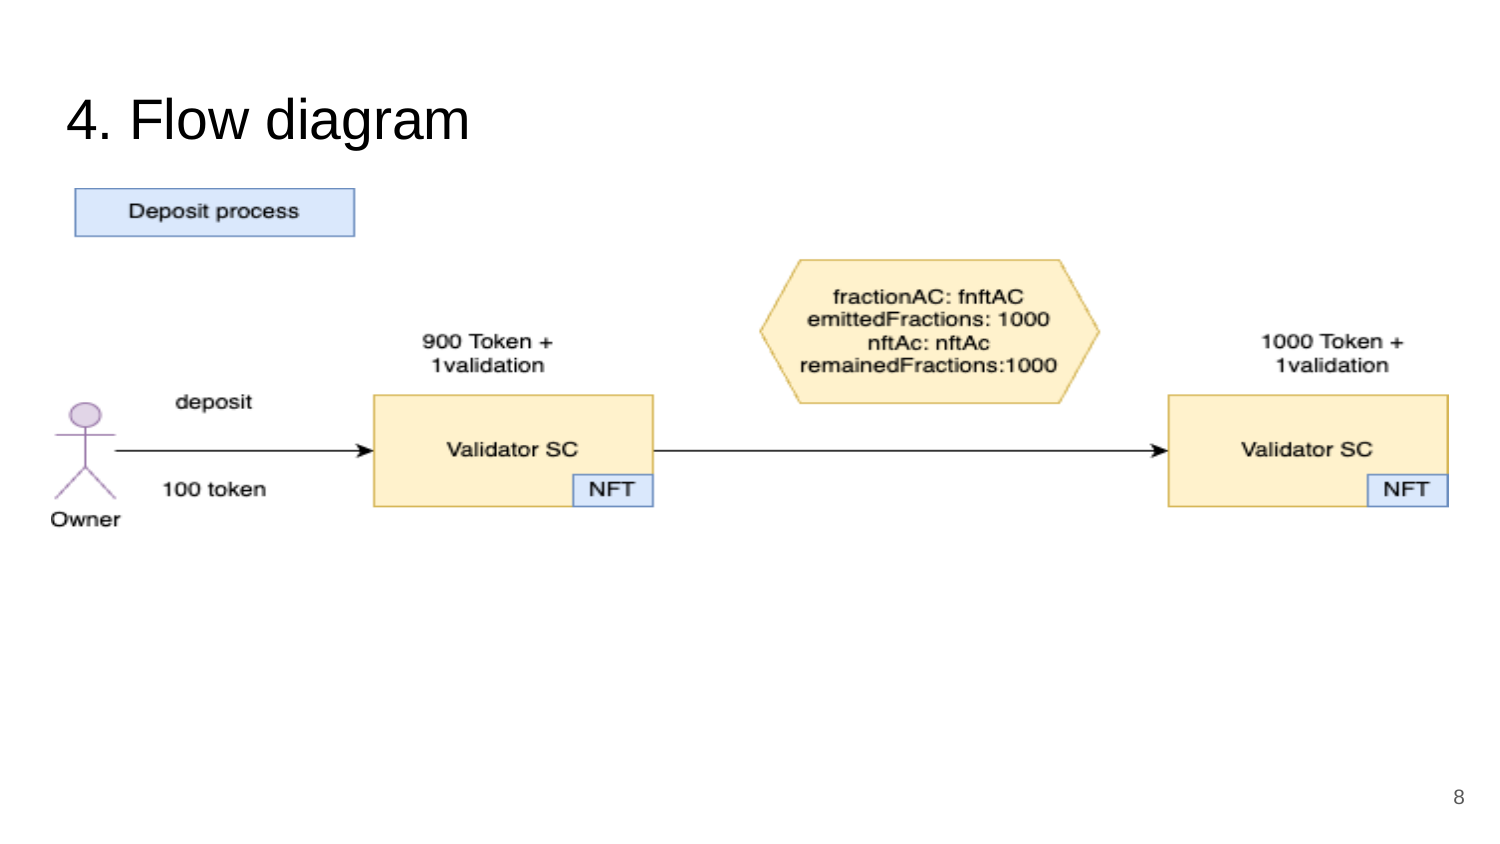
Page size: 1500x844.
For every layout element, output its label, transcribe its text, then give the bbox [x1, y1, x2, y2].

picture [50, 188, 1450, 534]
slide_number ‹#› [1389, 764, 1480, 830]
title 4. Flow diagram [51, 72, 1449, 167]
